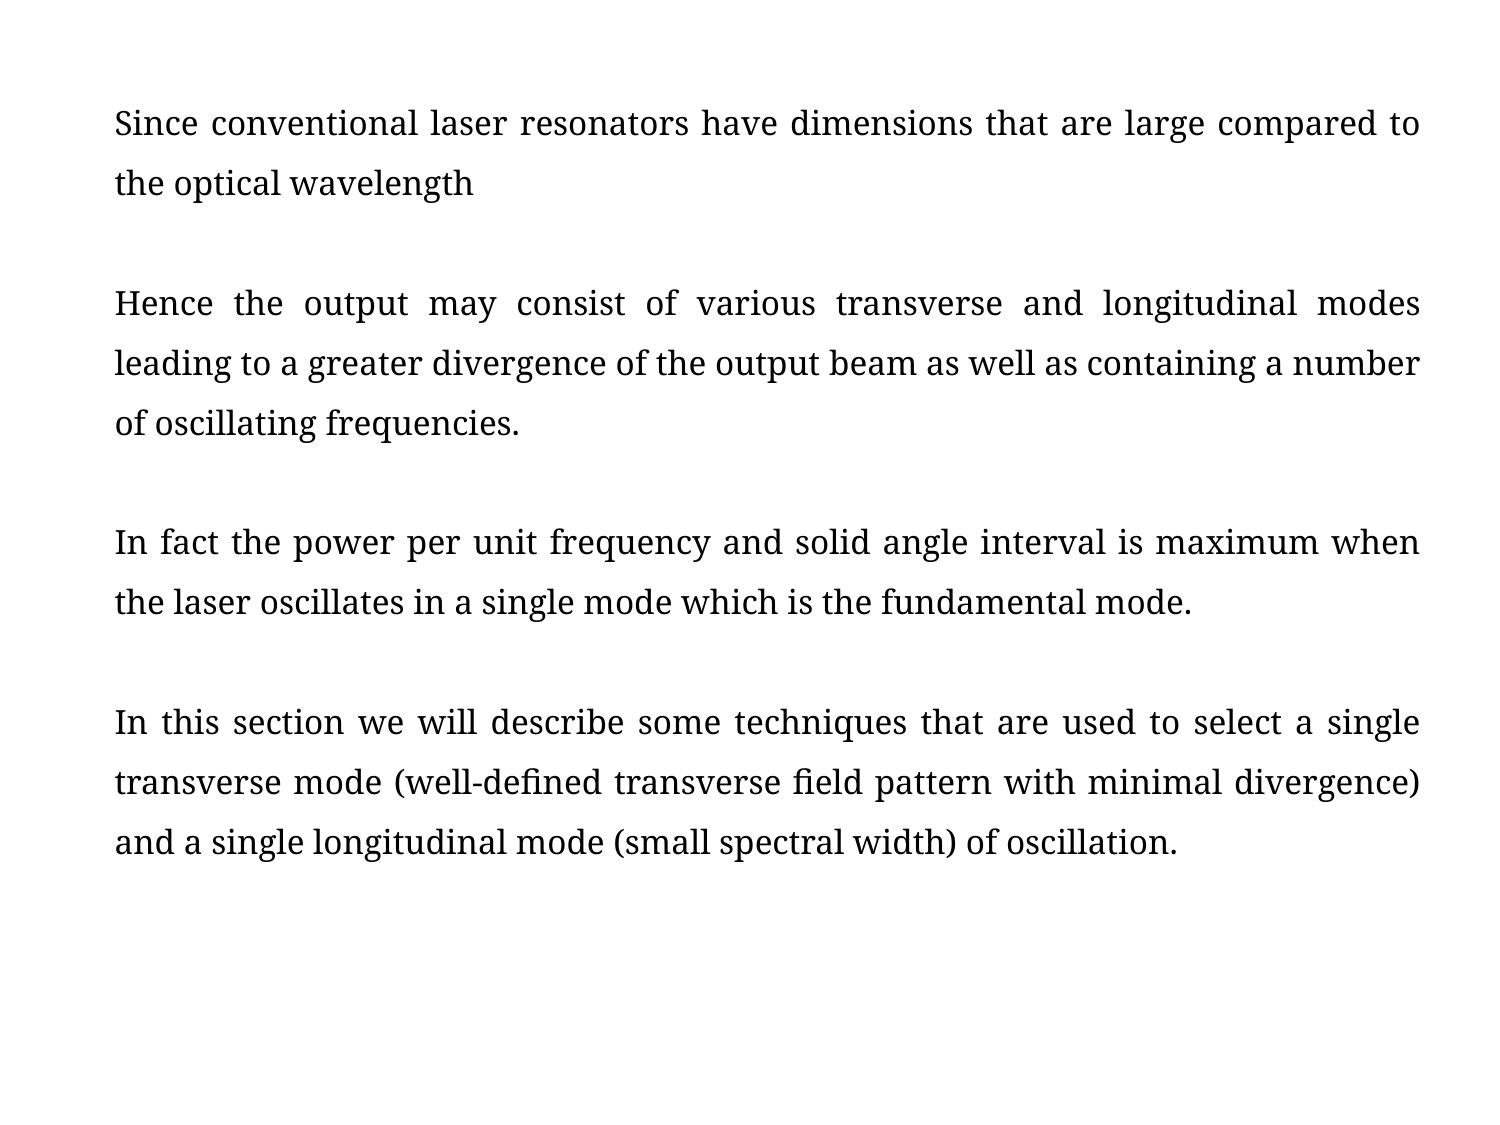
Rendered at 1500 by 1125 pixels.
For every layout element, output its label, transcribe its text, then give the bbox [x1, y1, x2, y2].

text_box Since conventional laser resonators have dimensions that are large compared to the optical wavelength Hence the output may consist of various transverse and longitudinal modes leading to a greater divergence of the output beam as well as containing a number of oscillating frequencies. In fact the power per unit frequency and solid angle interval is maximum when the laser oscillates in a single mode which is the fundamental mode. In this section we will describe some techniques that are used to select a single transverse mode (well-defined transverse field pattern with minimal divergence) and a single longitudinal mode (small spectral width) of oscillation. [99, 74, 1438, 869]
